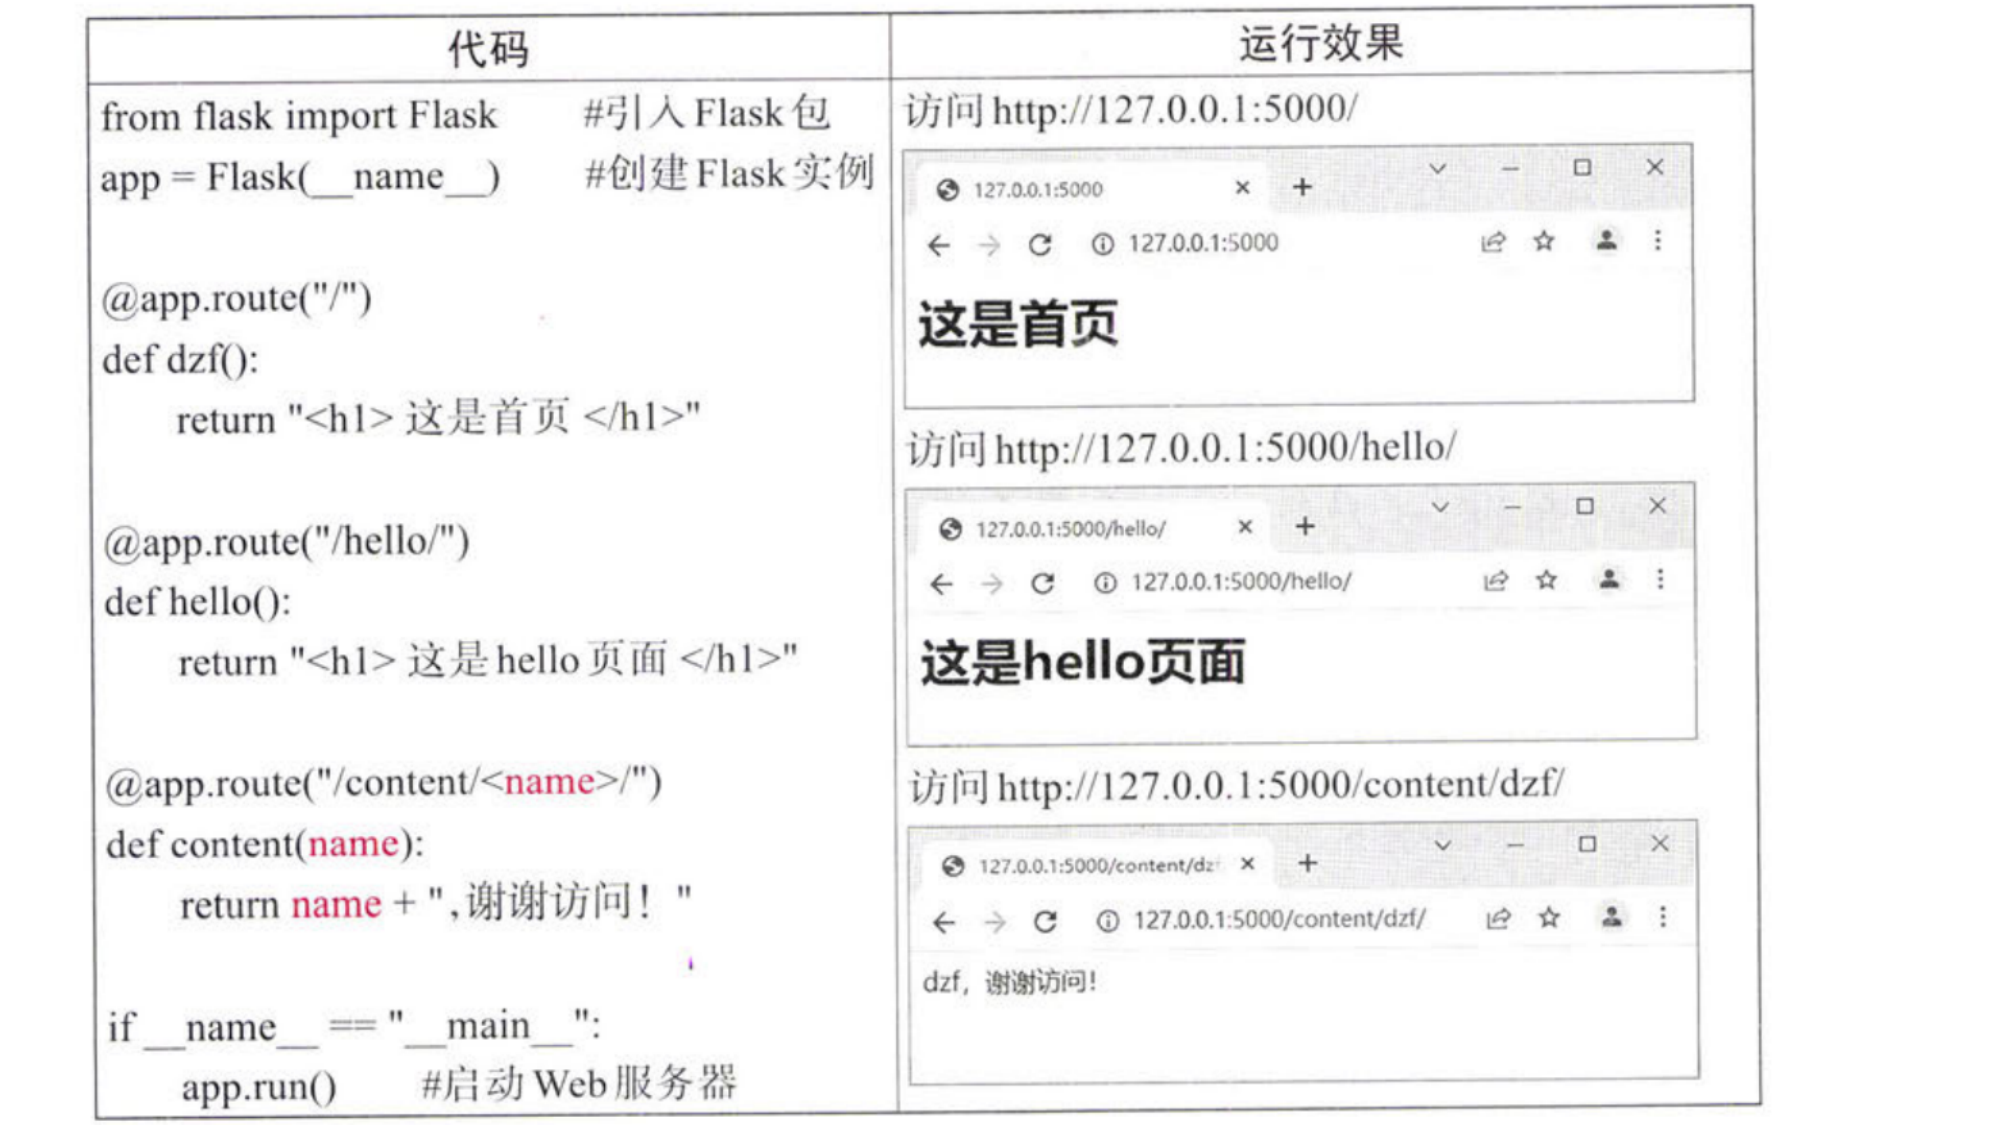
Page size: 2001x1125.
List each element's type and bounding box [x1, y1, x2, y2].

picture [65, 0, 1774, 1125]
